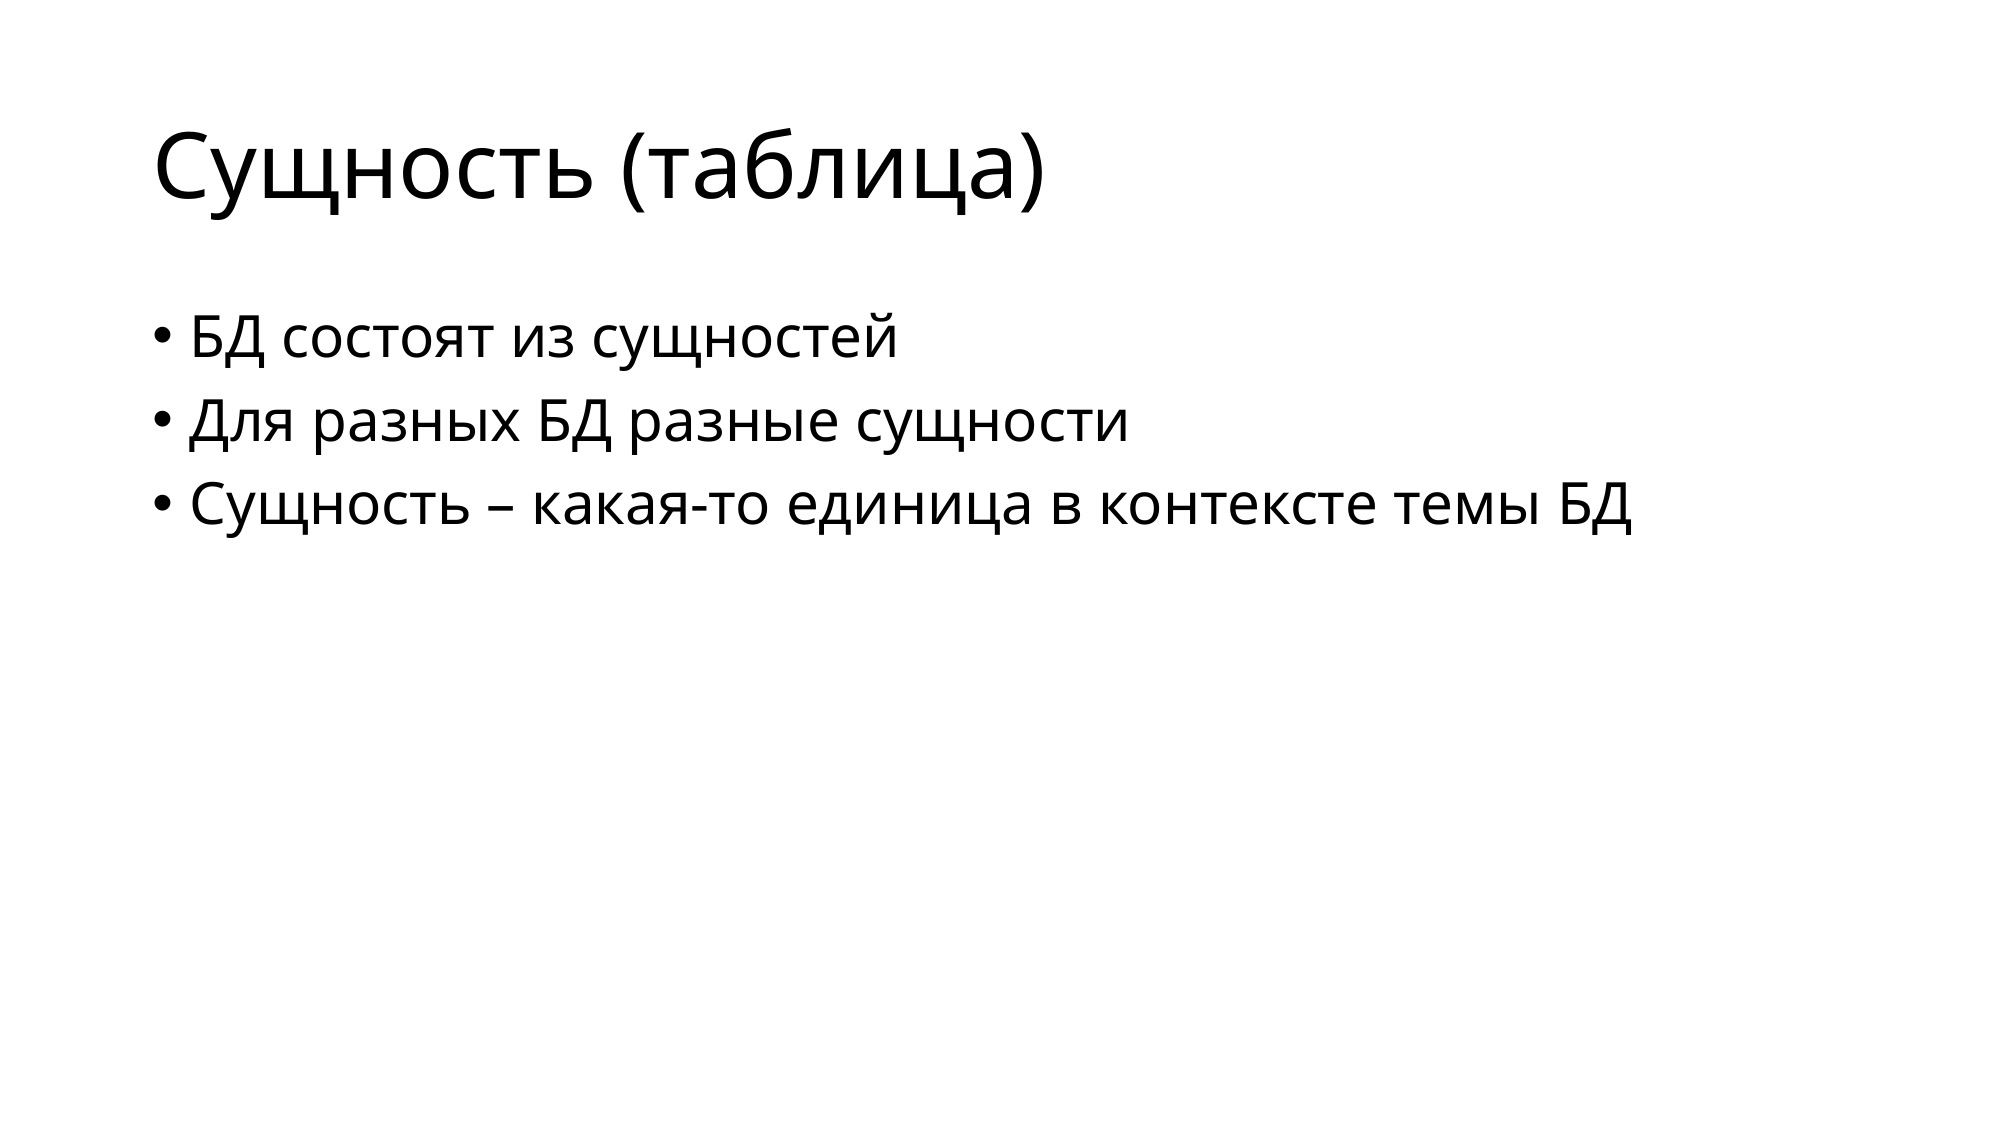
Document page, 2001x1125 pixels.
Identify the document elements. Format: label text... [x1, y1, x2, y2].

list БД состоят из сущностей Для разных БД разные сущности Сущность – какая-то единица в контексте темы БД [137, 299, 1863, 1014]
title Сущность (таблица) [137, 59, 1863, 278]
